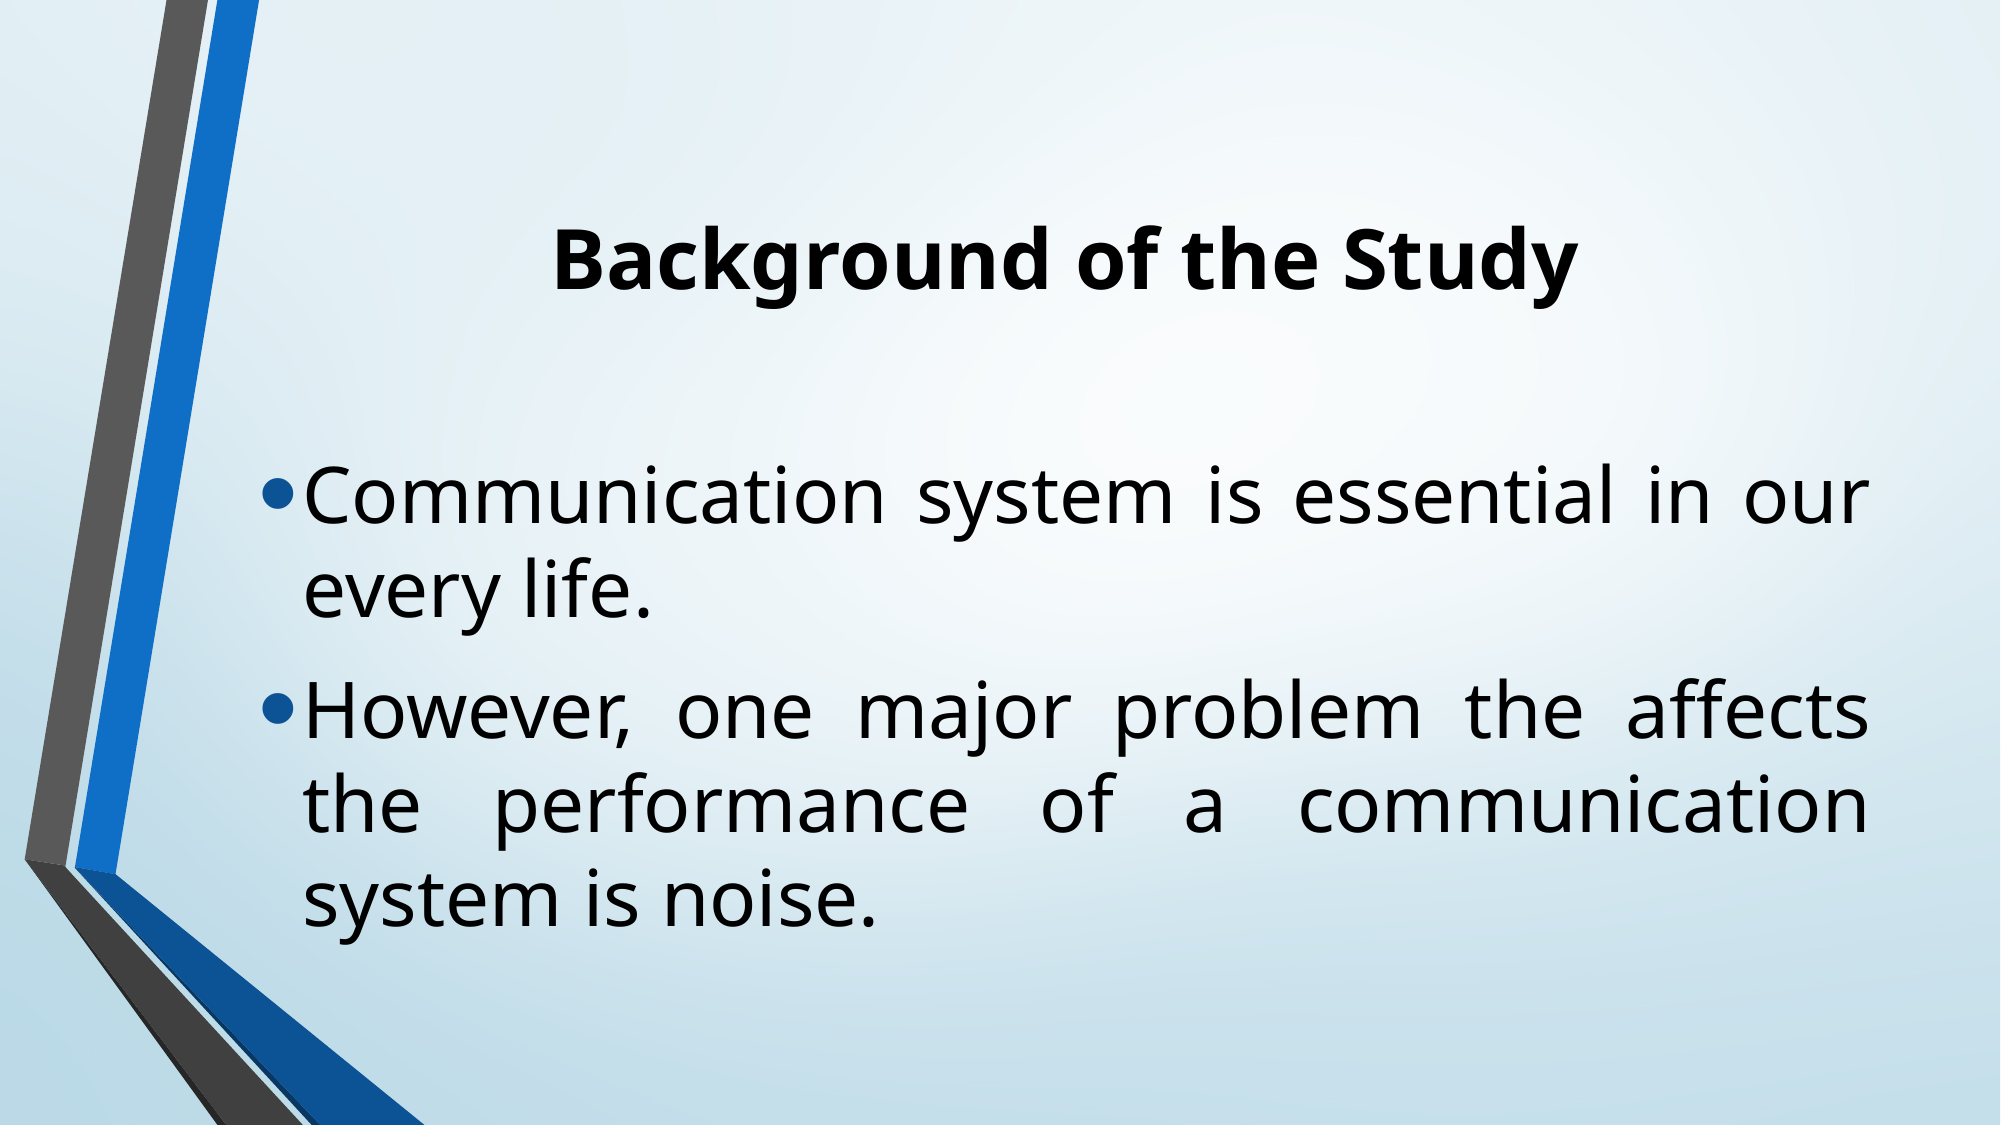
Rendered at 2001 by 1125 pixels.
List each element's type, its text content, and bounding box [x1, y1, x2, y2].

list Communication system is essential in our every life. However, one major problem the affects the performance of a communication system is noise. [243, 437, 1887, 950]
title Background of the Study [243, 112, 1887, 400]
